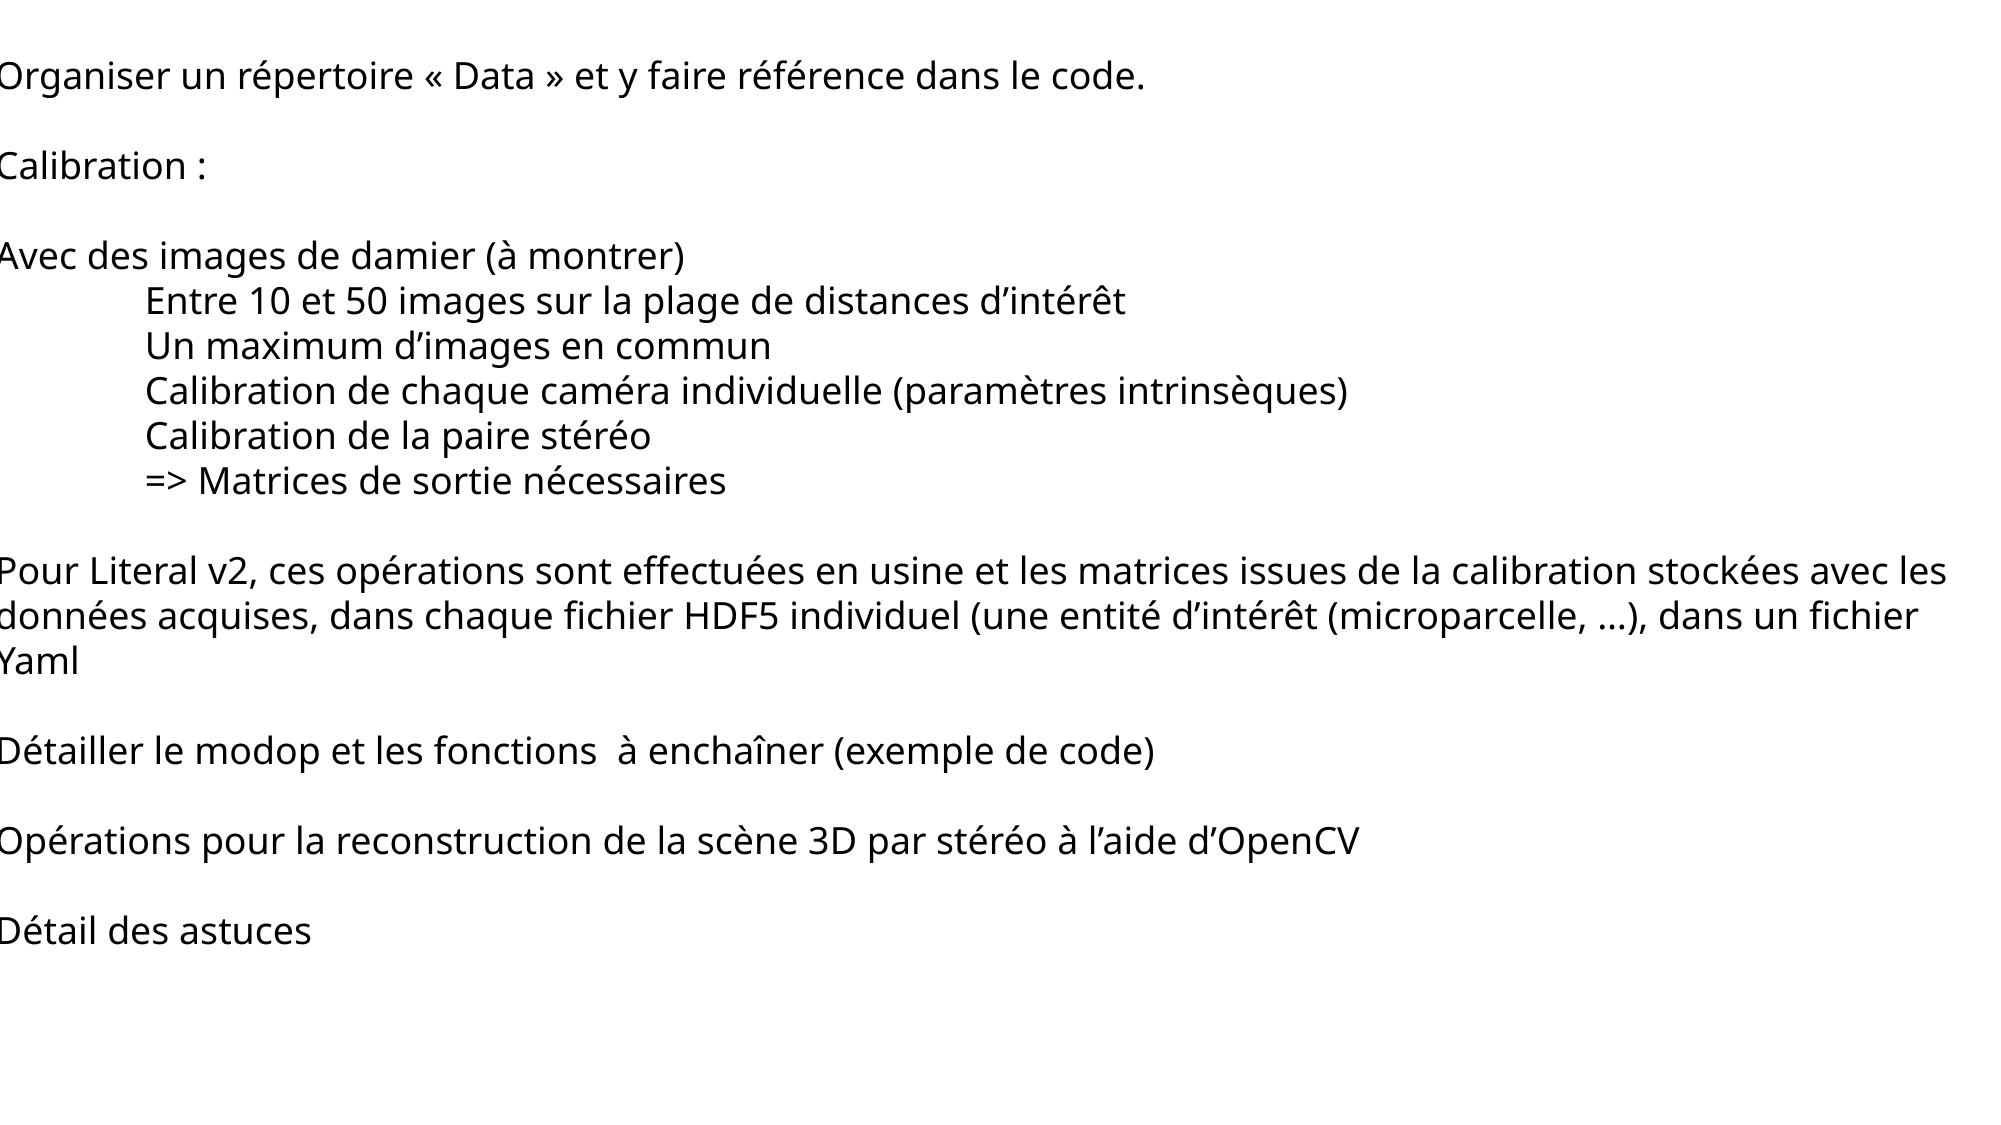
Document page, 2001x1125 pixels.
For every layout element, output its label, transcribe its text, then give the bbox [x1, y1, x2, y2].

text_box Organiser un répertoire « Data » et y faire référence dans le code. Calibration : Avec des images de damier (à montrer) Entre 10 et 50 images sur la plage de distances d’intérêt Un maximum d’images en commun Calibration de chaque caméra individuelle (paramètres intrinsèques) Calibration de la paire stéréo => Matrices de sortie nécessaires Pour Literal v2, ces opérations sont effectuées en usine et les matrices issues de la calibration stockées avec les données acquises, dans chaque fichier HDF5 individuel (une entité d’intérêt (microparcelle, …), dans un fichier Yaml Détailler le modop et les fonctions à enchaîner (exemple de code) Opérations pour la reconstruction de la scène 3D par stéréo à l’aide d’OpenCV Détail des astuces [0, 44, 1965, 960]
